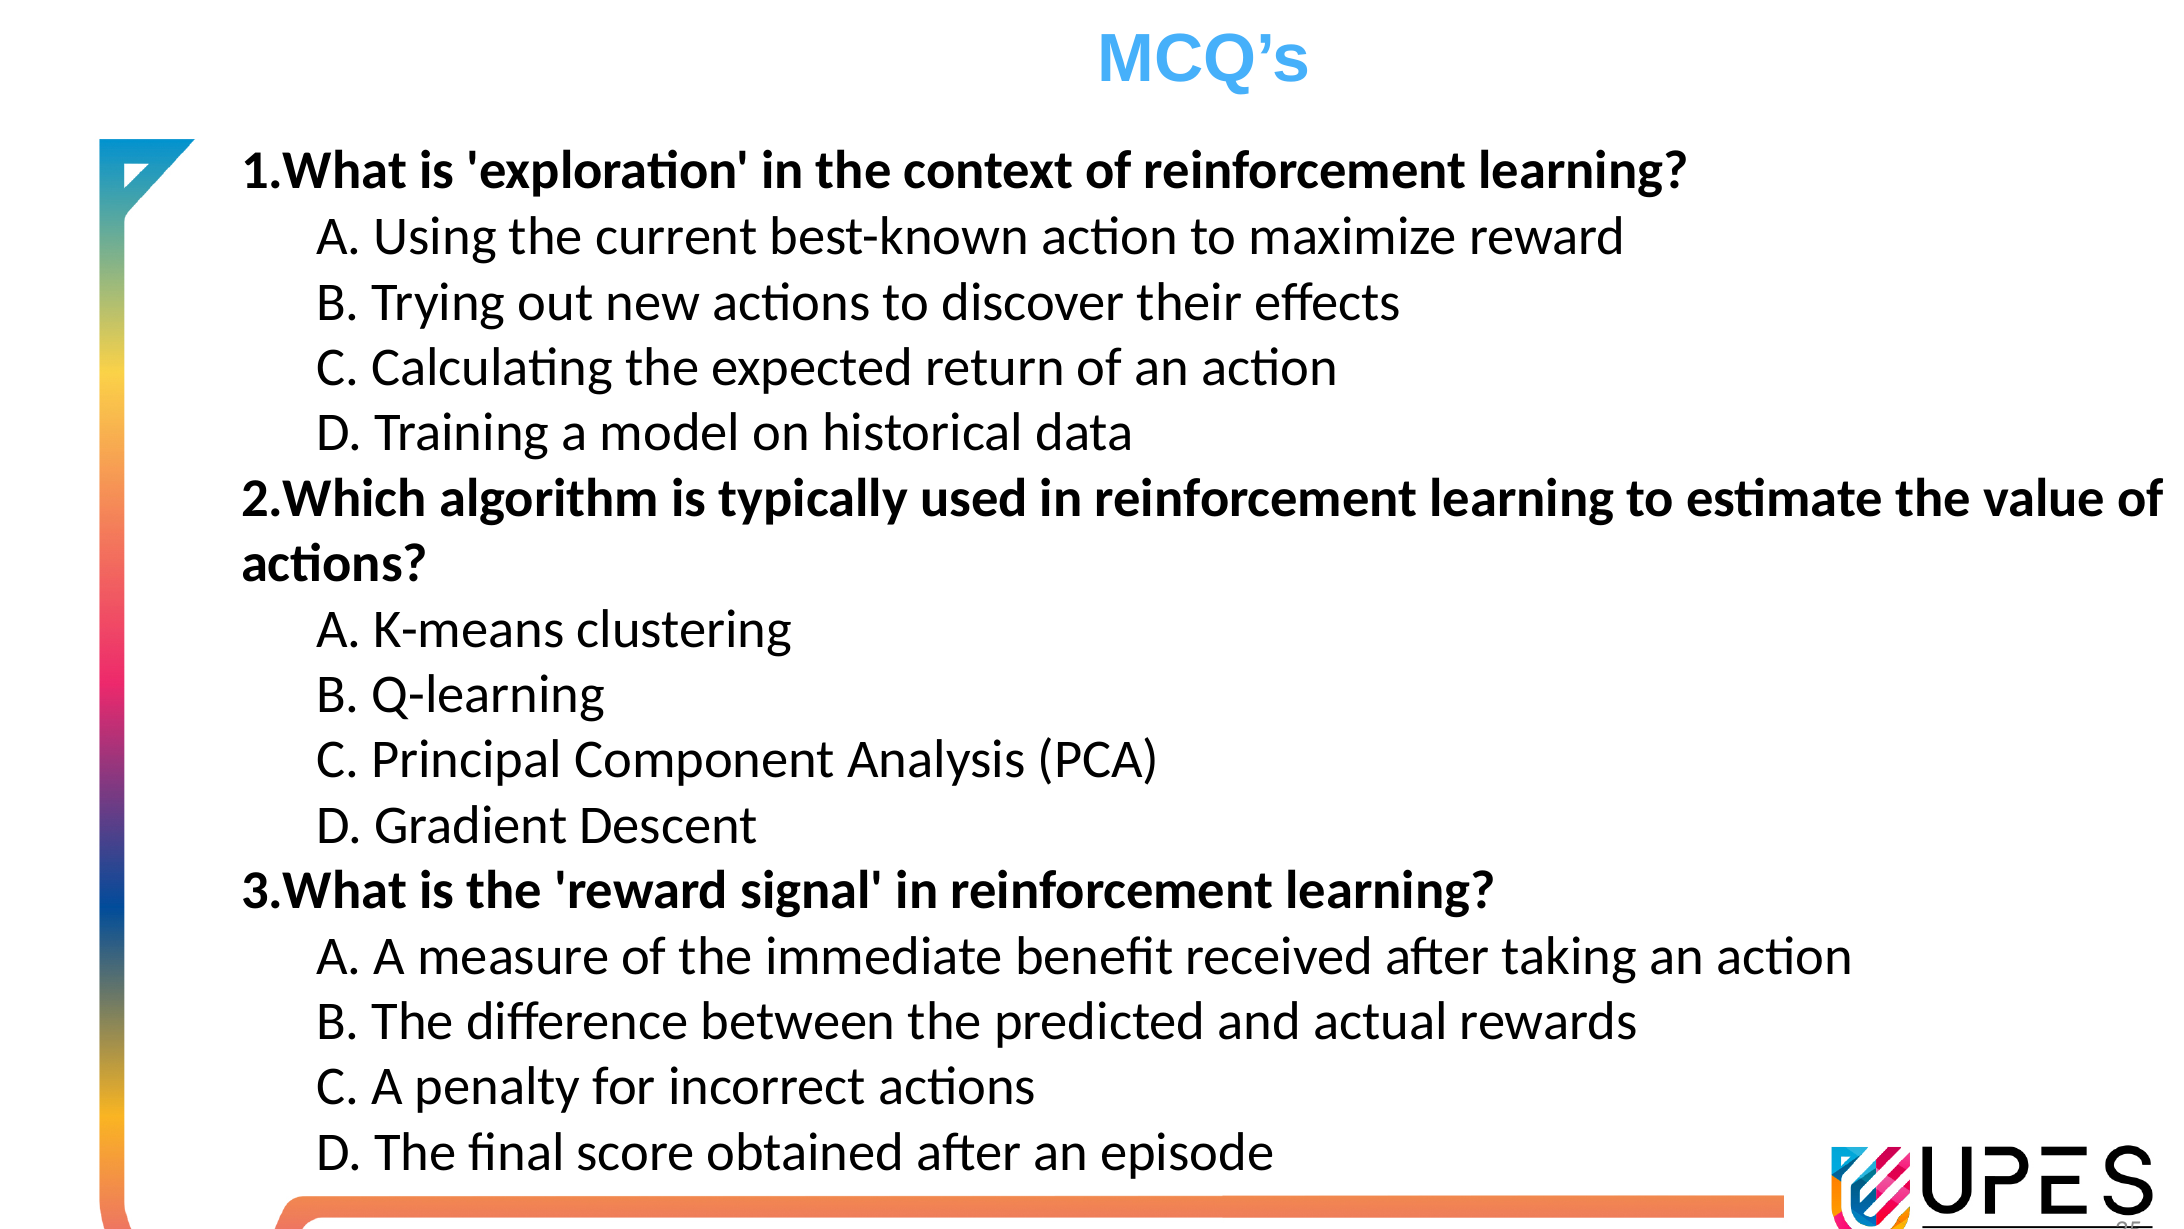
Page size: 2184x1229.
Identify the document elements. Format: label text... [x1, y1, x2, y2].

text_box MCQ’s [271, 4, 1987, 103]
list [56, 103, 2184, 1229]
